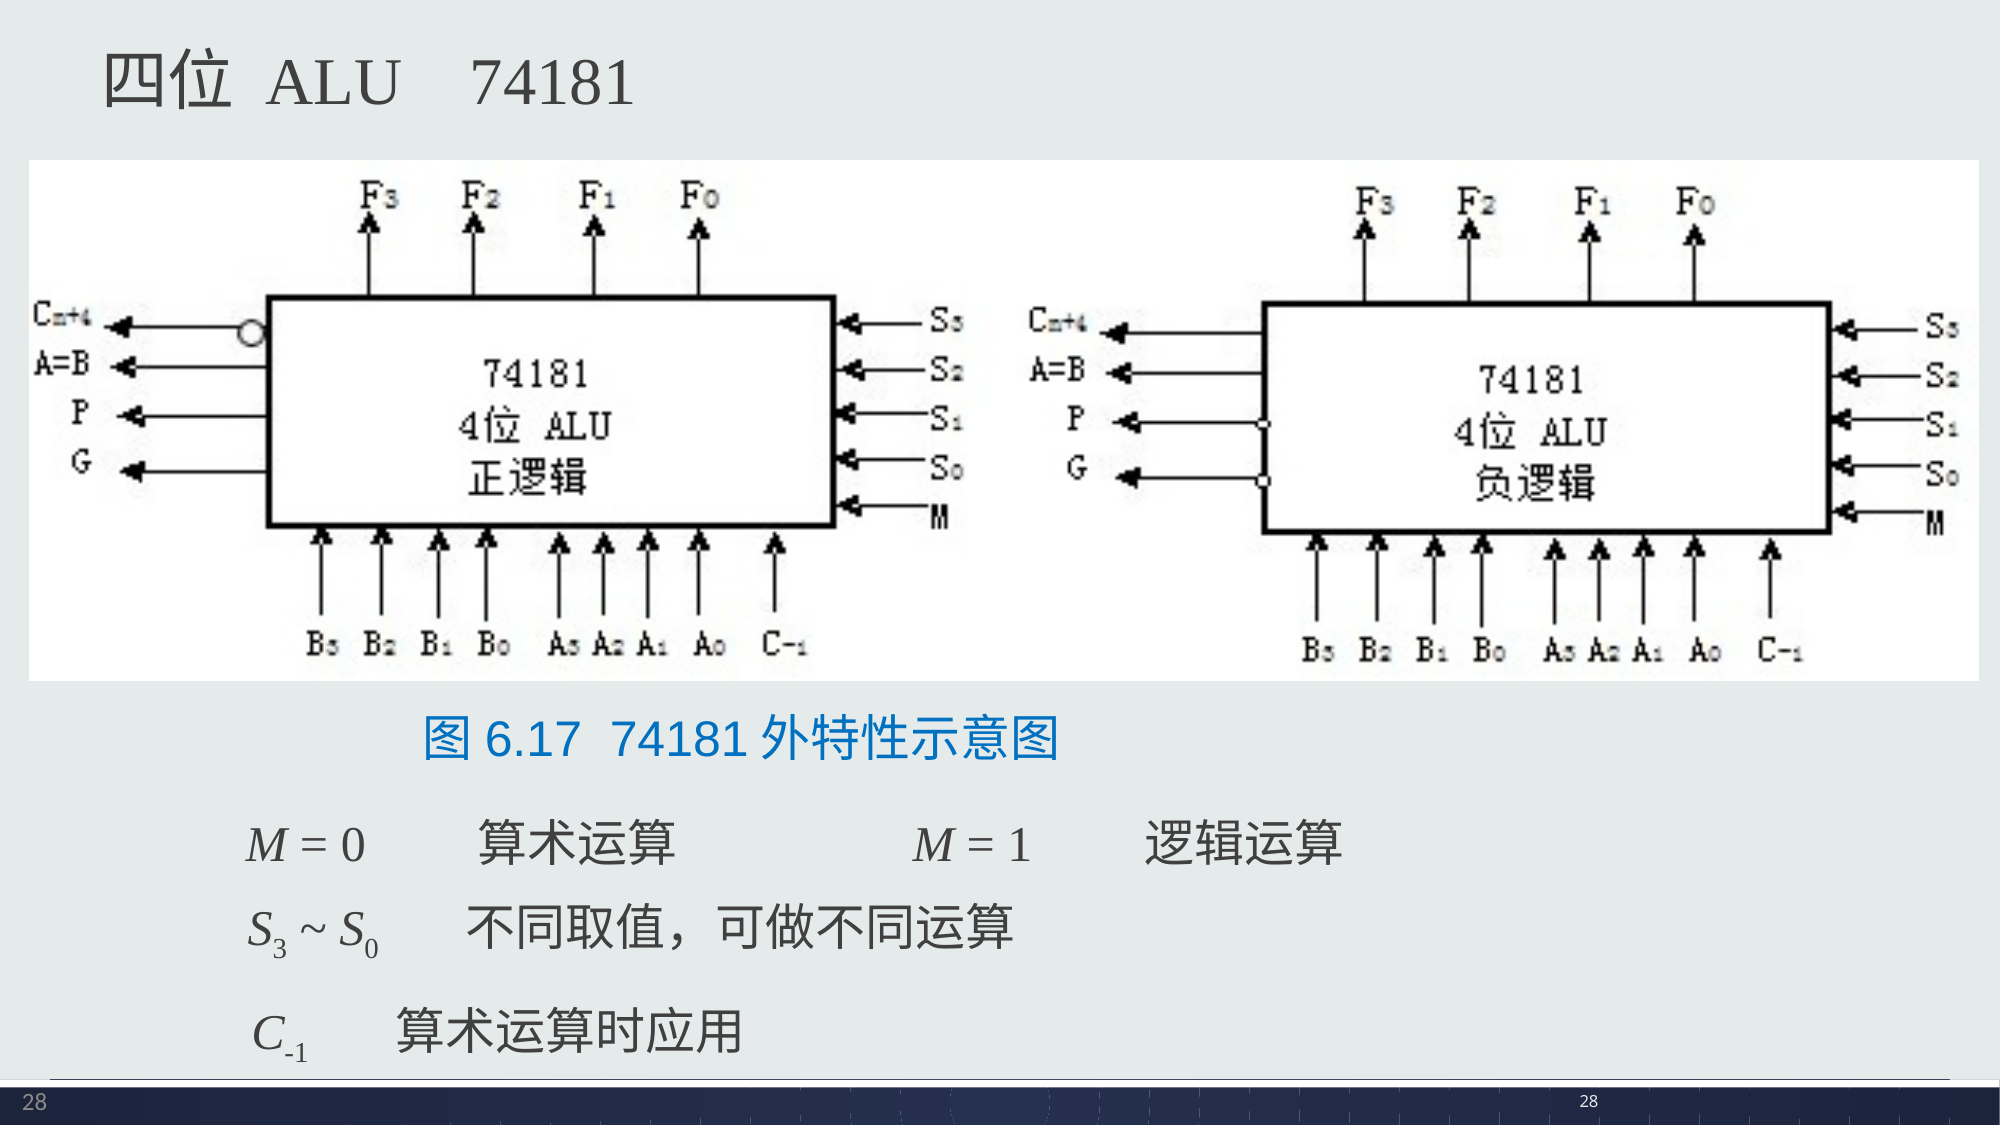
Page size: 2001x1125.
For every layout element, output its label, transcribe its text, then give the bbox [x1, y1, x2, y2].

text_box 28 [7, 1076, 449, 1125]
text_box S3 ~ S0 不同取值，可做不同运算 [233, 888, 1637, 972]
slide_number 28 [1456, 1083, 1614, 1122]
text_box C-1 算术运算时应用 [236, 992, 1640, 1076]
picture [29, 160, 1979, 681]
text_box 四位 ALU 74181 [86, 30, 1442, 126]
text_box M = 1 逻辑运算 [897, 803, 1785, 879]
text_box M = 0 算术运算 [230, 803, 897, 879]
text_box 图6.17 74181外特性示意图 [408, 699, 1558, 775]
